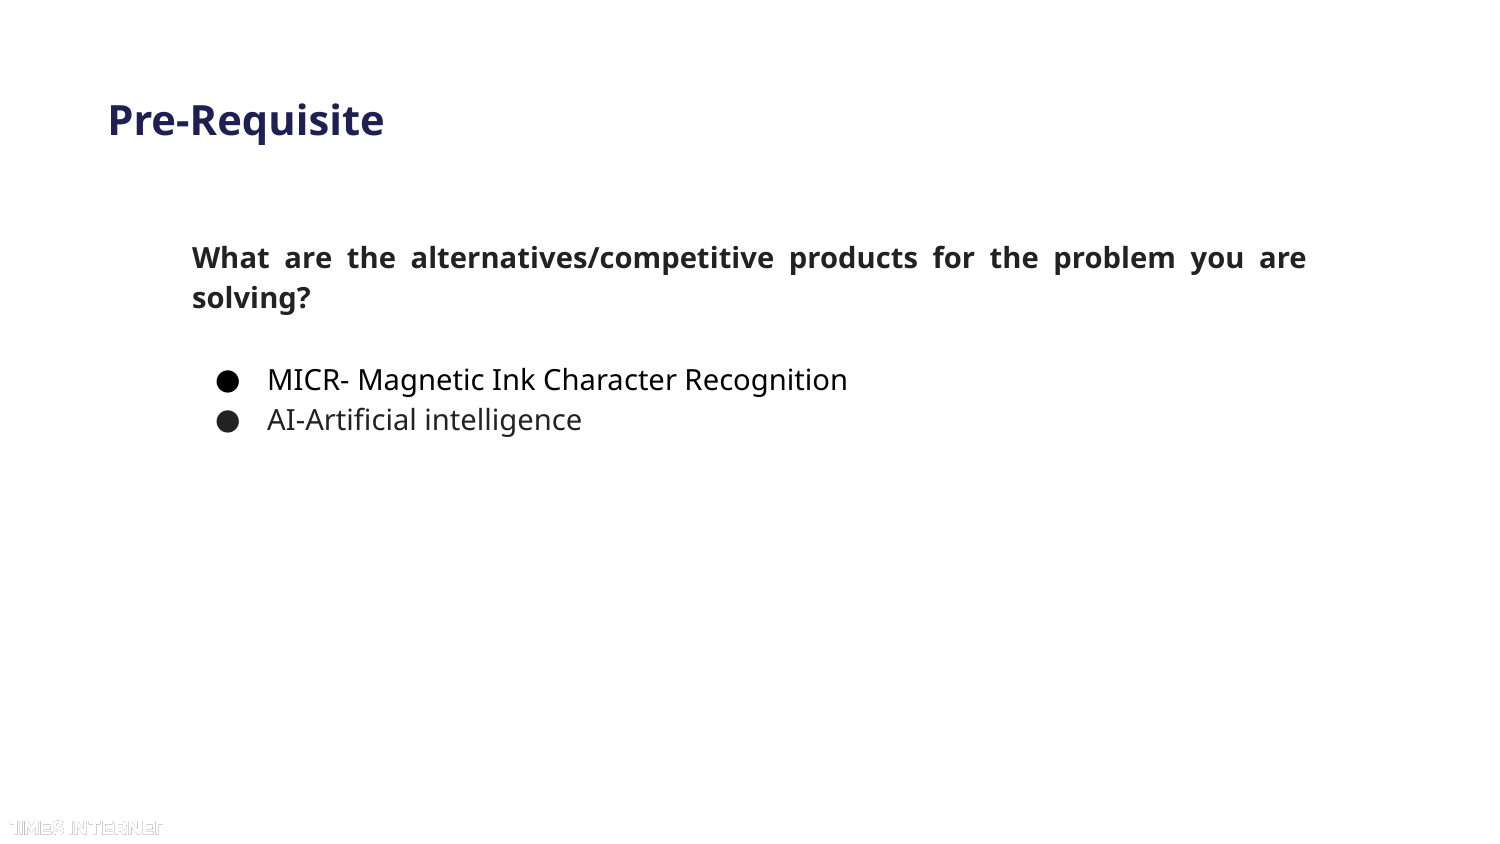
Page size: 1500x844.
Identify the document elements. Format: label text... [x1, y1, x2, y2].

text_box What are the alternatives/competitive products for the problem you are solving? MICR- Magnetic Ink Character Recognition AI-Artificial intelligence [177, 218, 1323, 564]
picture [8, 818, 164, 837]
title Pre-Requisite [92, 78, 1451, 173]
